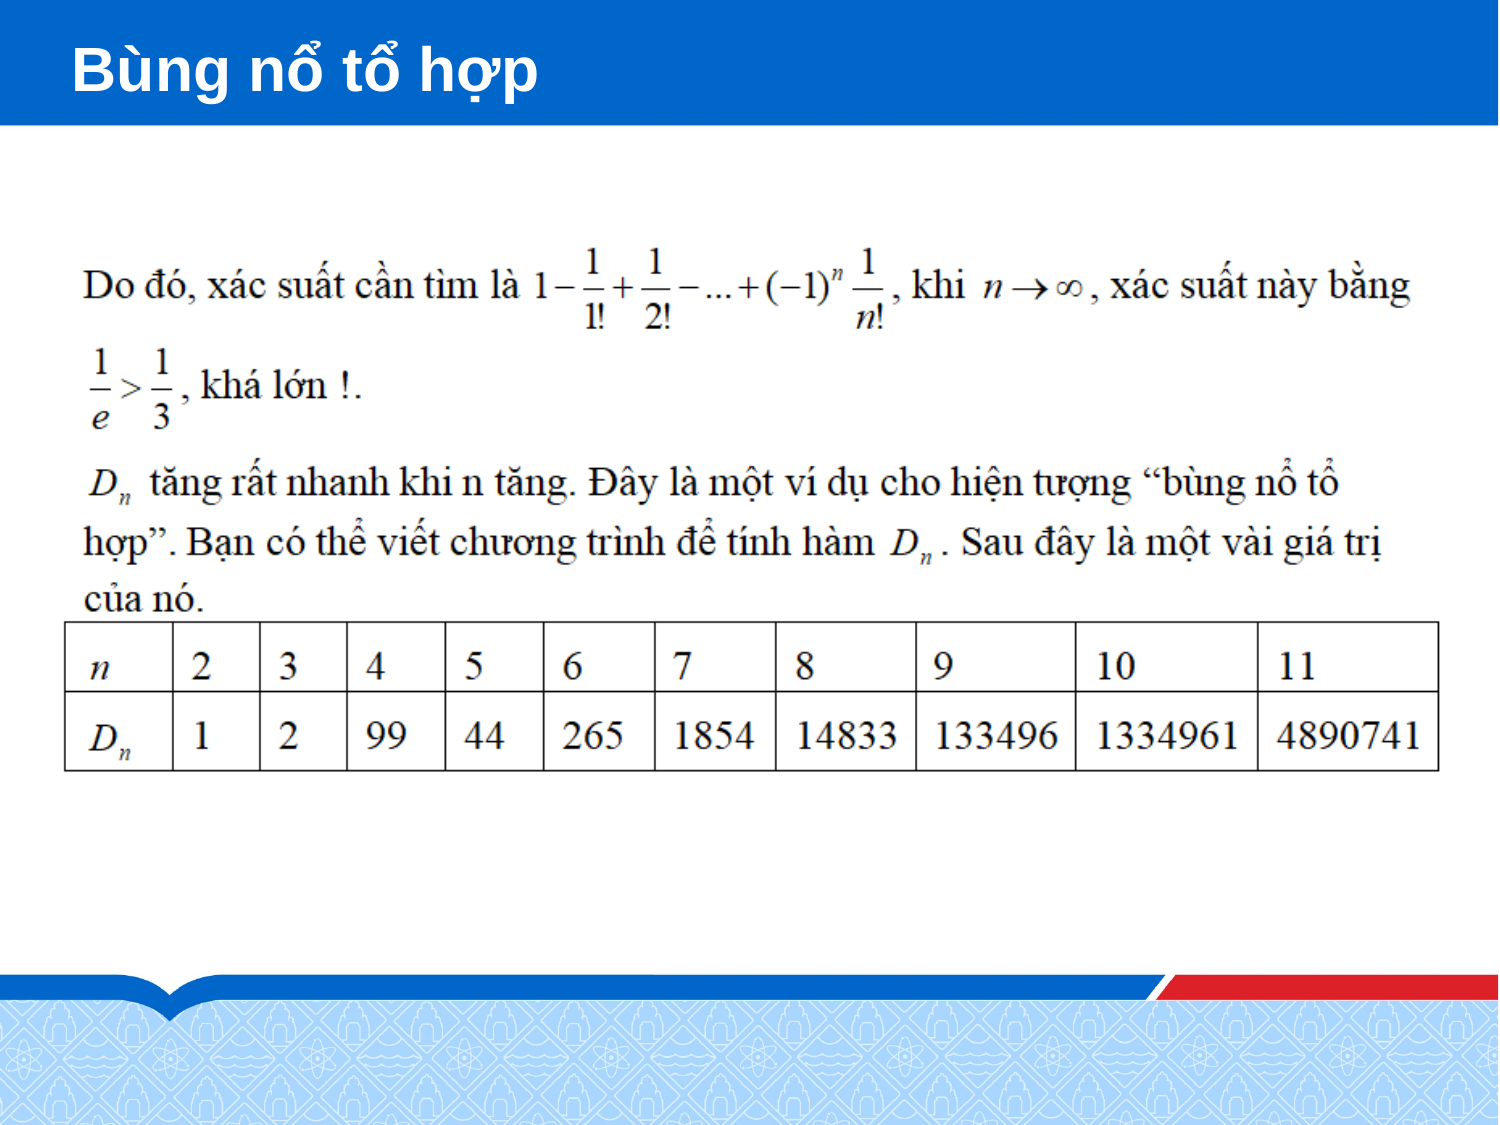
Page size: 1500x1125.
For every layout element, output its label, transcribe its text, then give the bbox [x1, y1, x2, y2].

picture [0, 0, 1499, 1125]
title Bùng nổ tổ hợp [56, 18, 1438, 124]
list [37, 224, 1475, 788]
